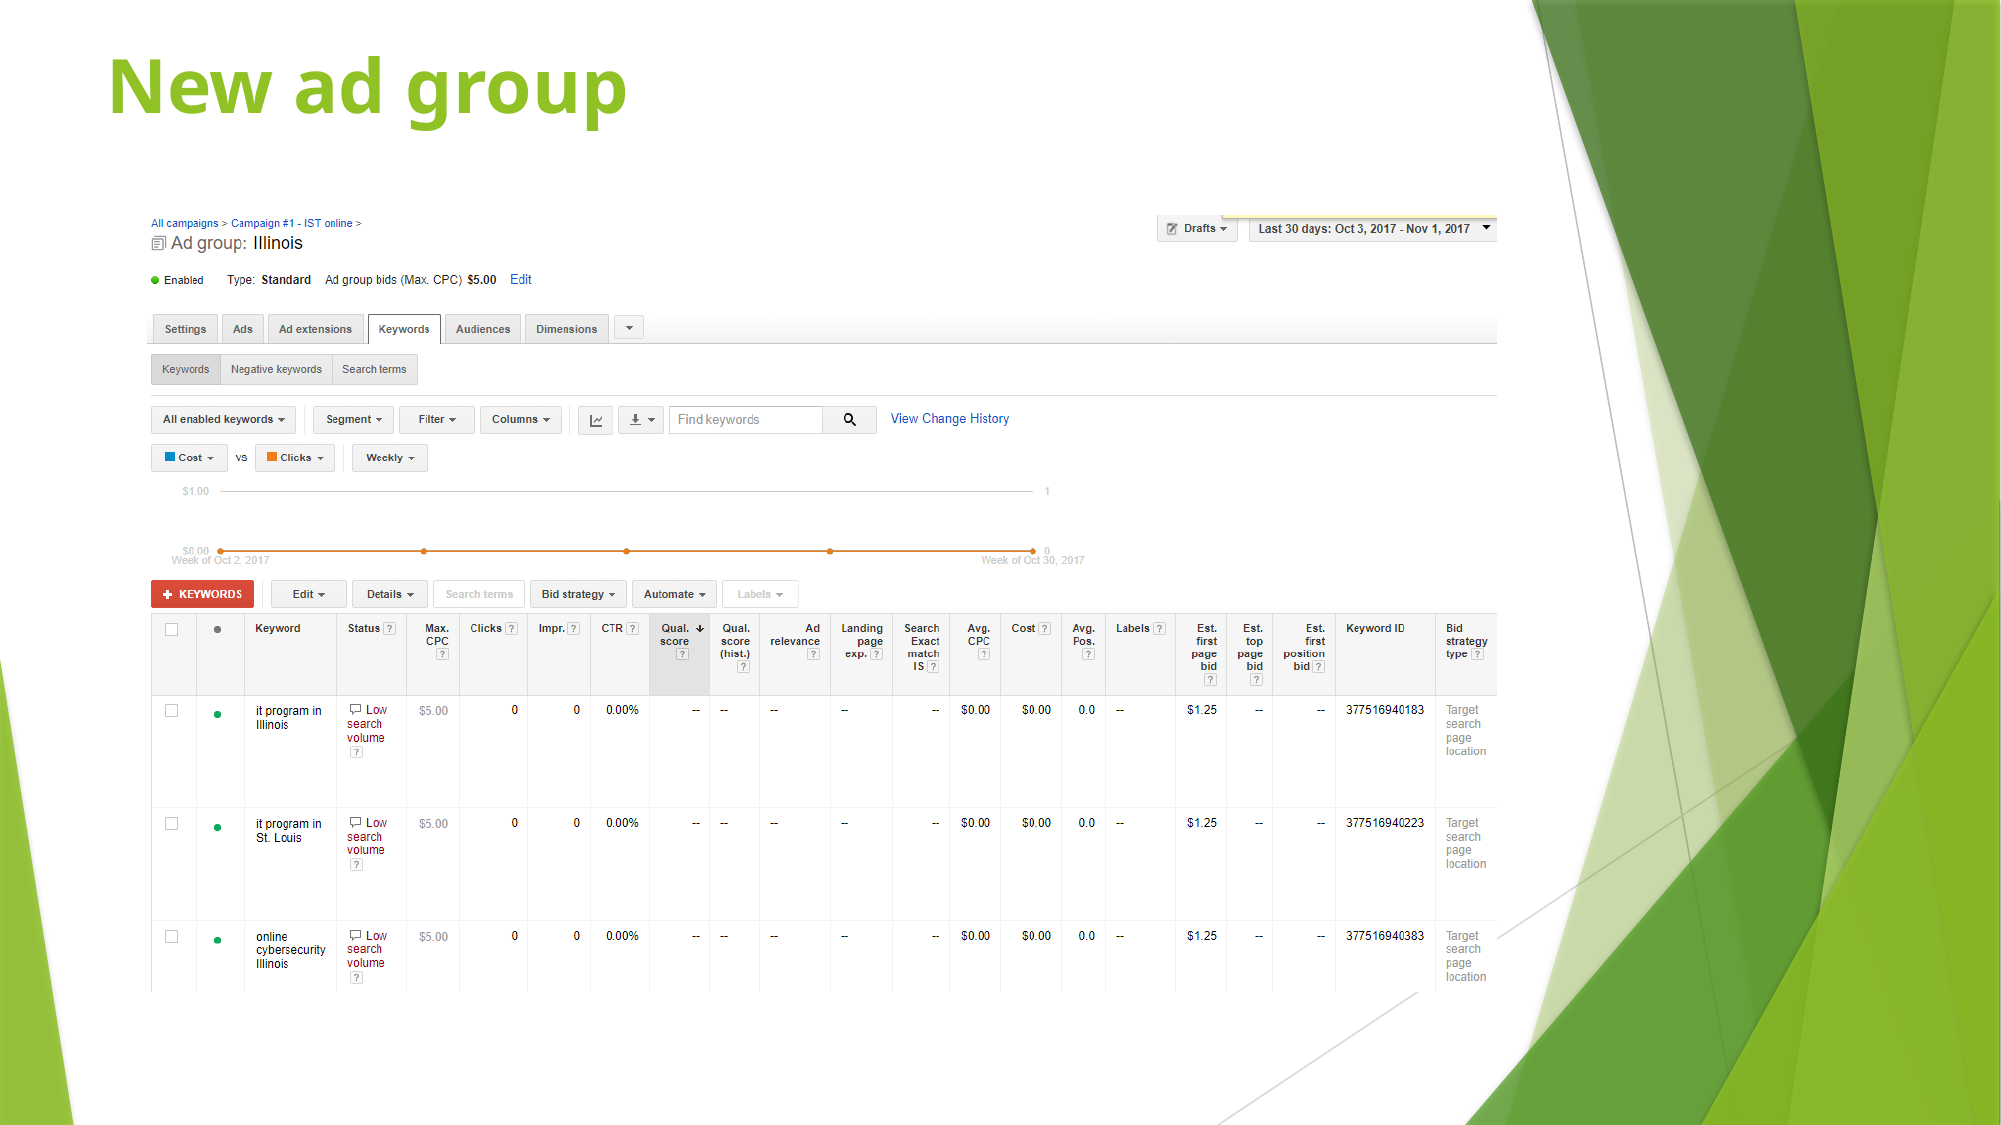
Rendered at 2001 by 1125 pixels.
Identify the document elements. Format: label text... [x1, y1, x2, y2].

picture [147, 215, 1498, 993]
title New ad group [91, 31, 1502, 248]
